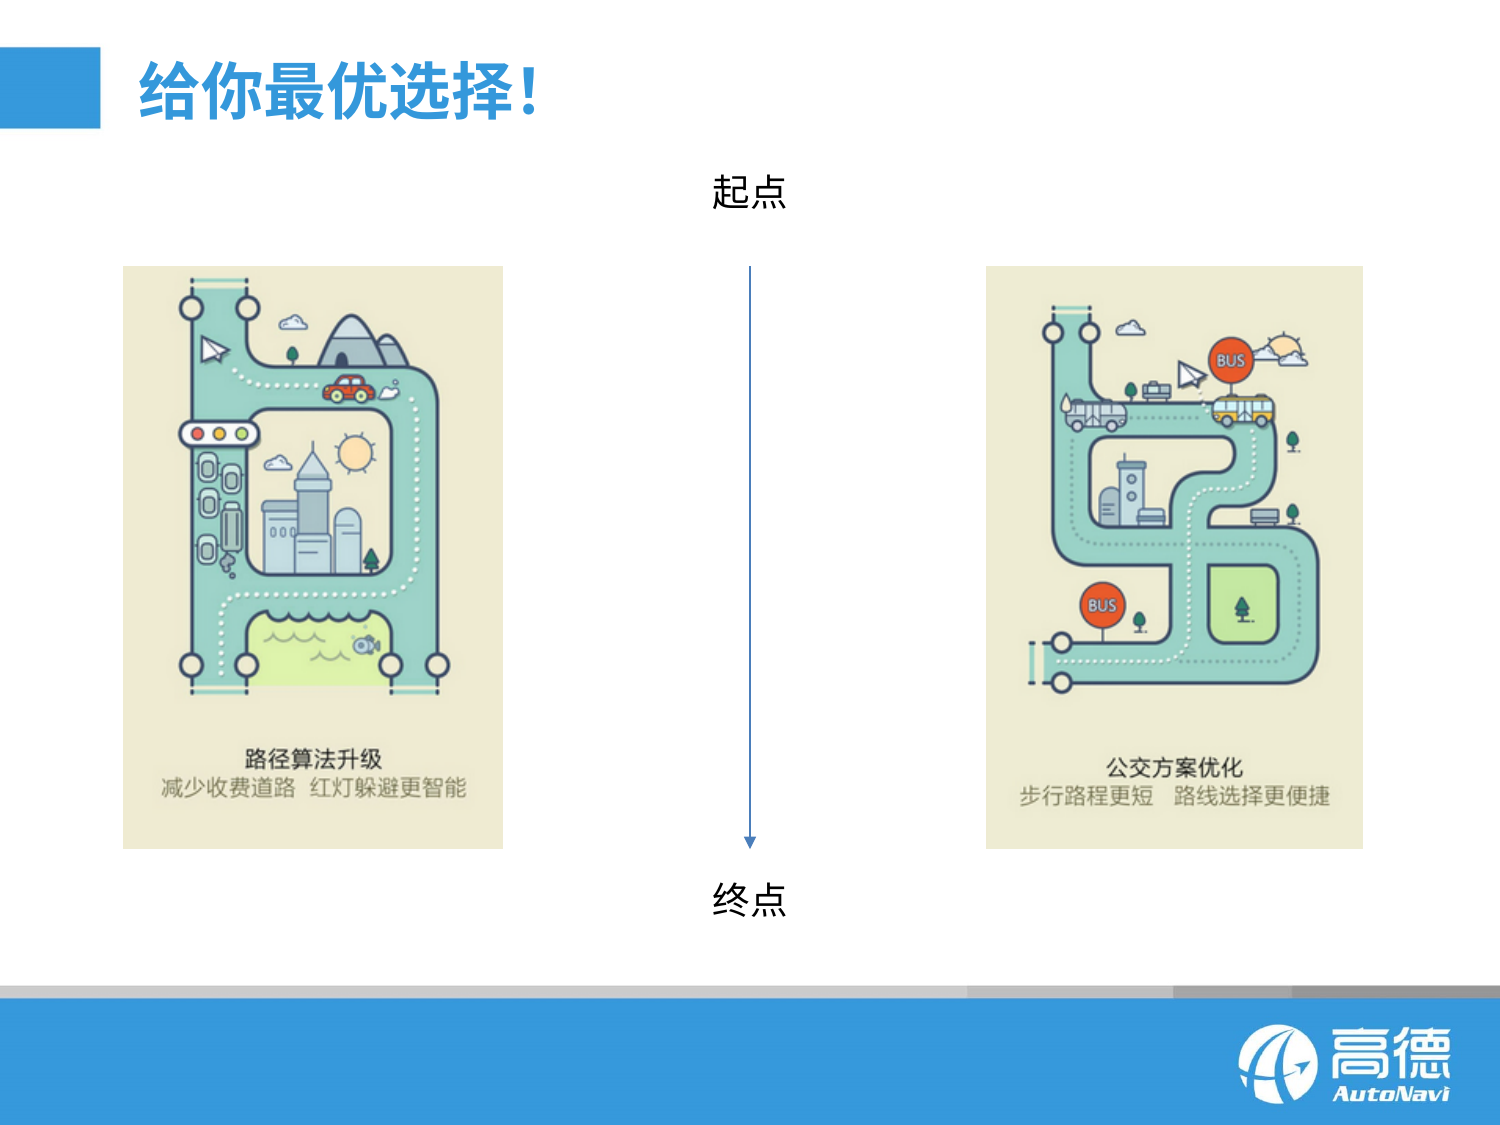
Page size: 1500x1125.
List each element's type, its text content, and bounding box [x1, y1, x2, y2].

text_box 起点 [596, 161, 904, 221]
text_box 终点 [596, 869, 904, 930]
title 给你最优选择！ [123, 54, 1412, 126]
picture [0, 0, 1500, 1125]
